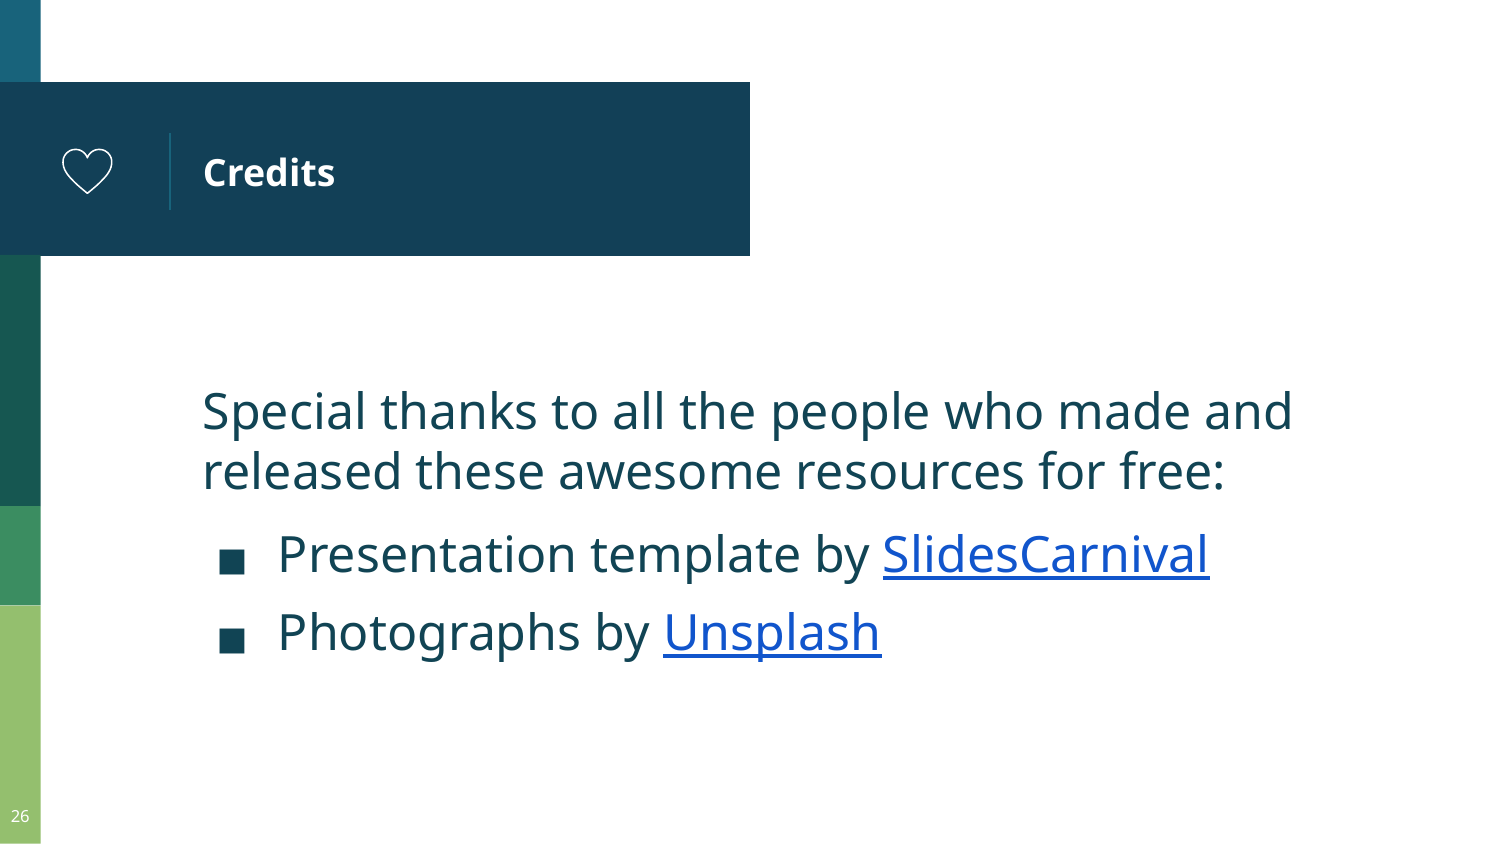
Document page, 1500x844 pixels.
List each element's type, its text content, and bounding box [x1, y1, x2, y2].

slide_number ‹#› [0, 790, 49, 844]
title Credits [187, 87, 715, 256]
list Special thanks to all the people who made and released these awesome resources for free: Presentation template by SlidesCarnival Photographs by Unsplash [187, 364, 1425, 809]
